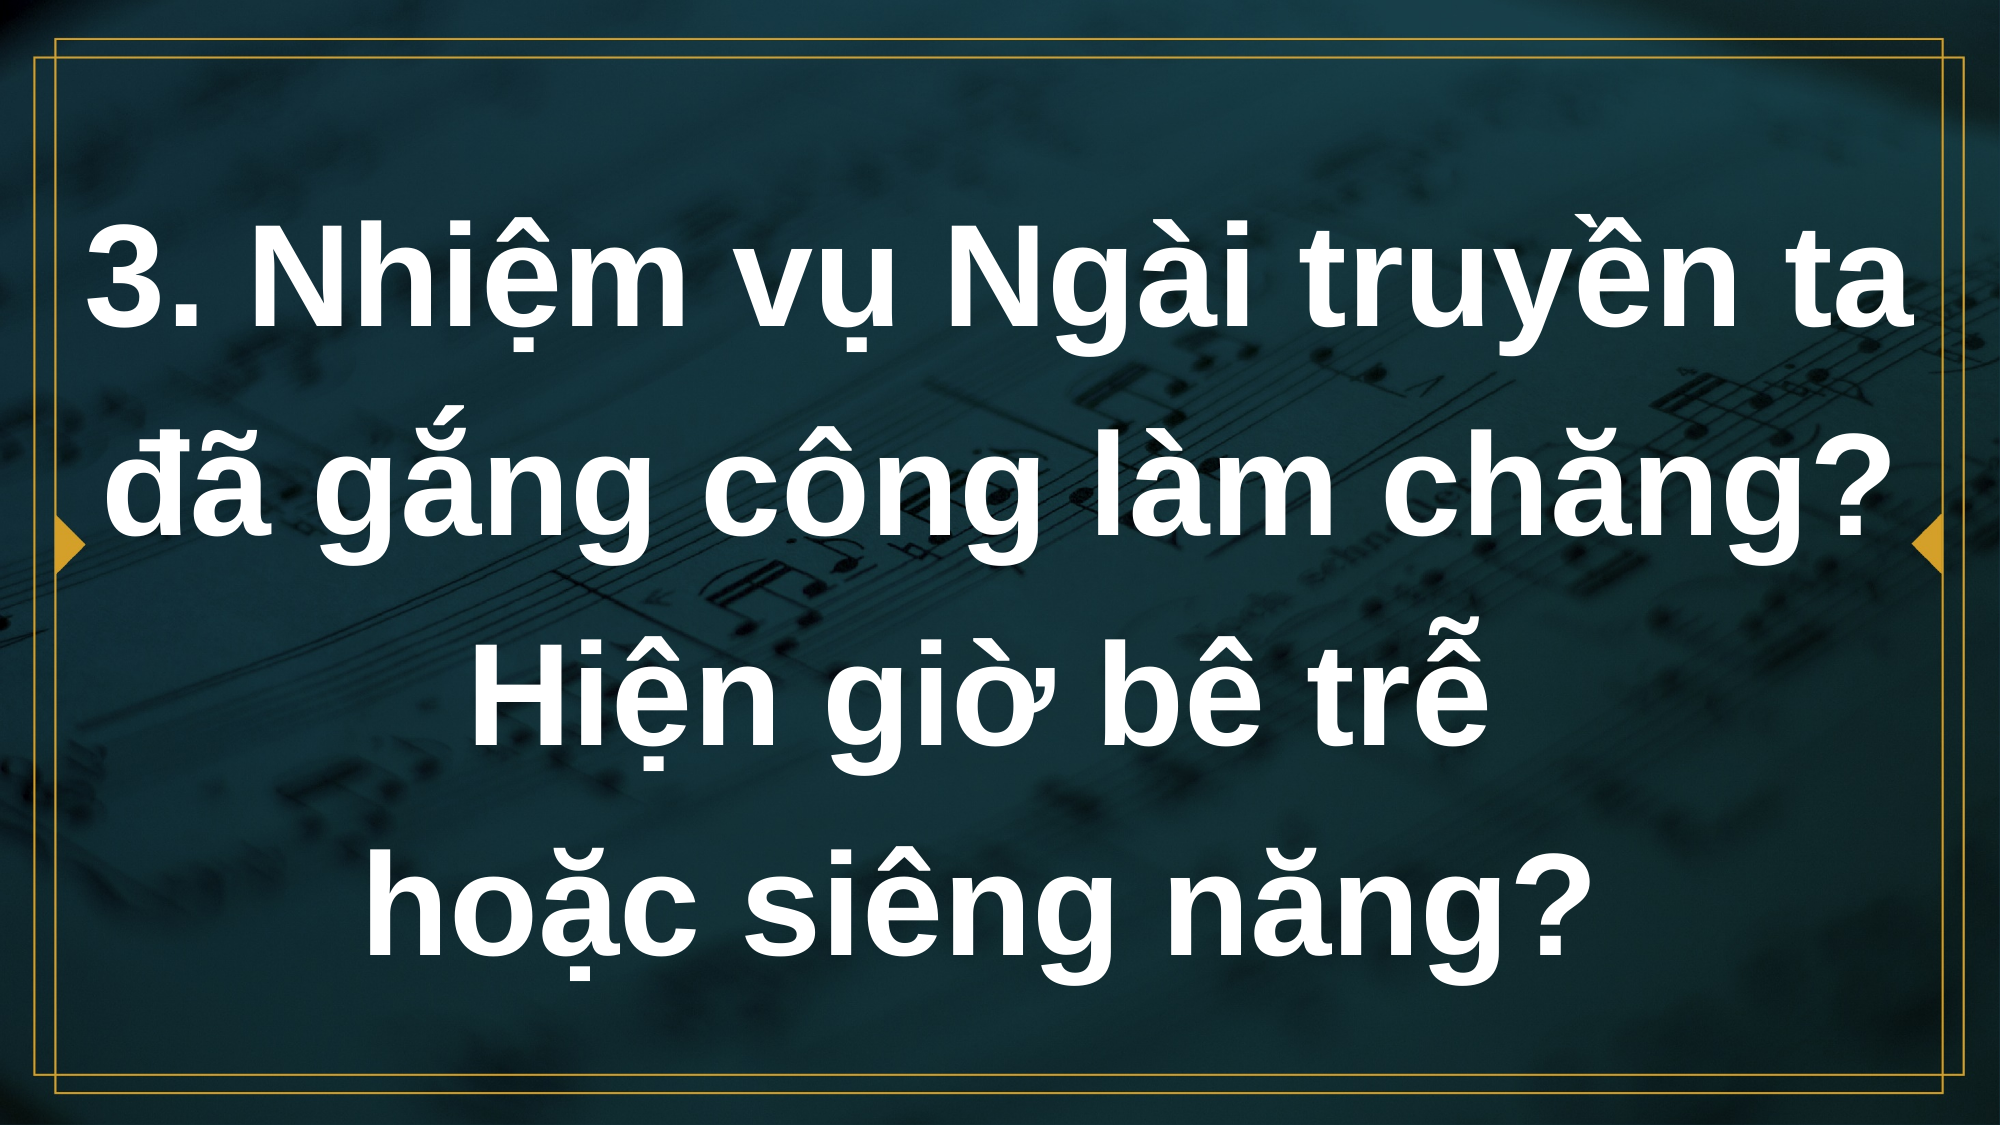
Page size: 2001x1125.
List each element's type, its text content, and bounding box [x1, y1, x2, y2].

title 3. Nhiệm vụ Ngài truyền ta đã gắng công làm chăng? Hiện giờ bê trễ hoặc siêng năng? [55, 53, 1945, 1077]
picture [0, 0, 2000, 1125]
